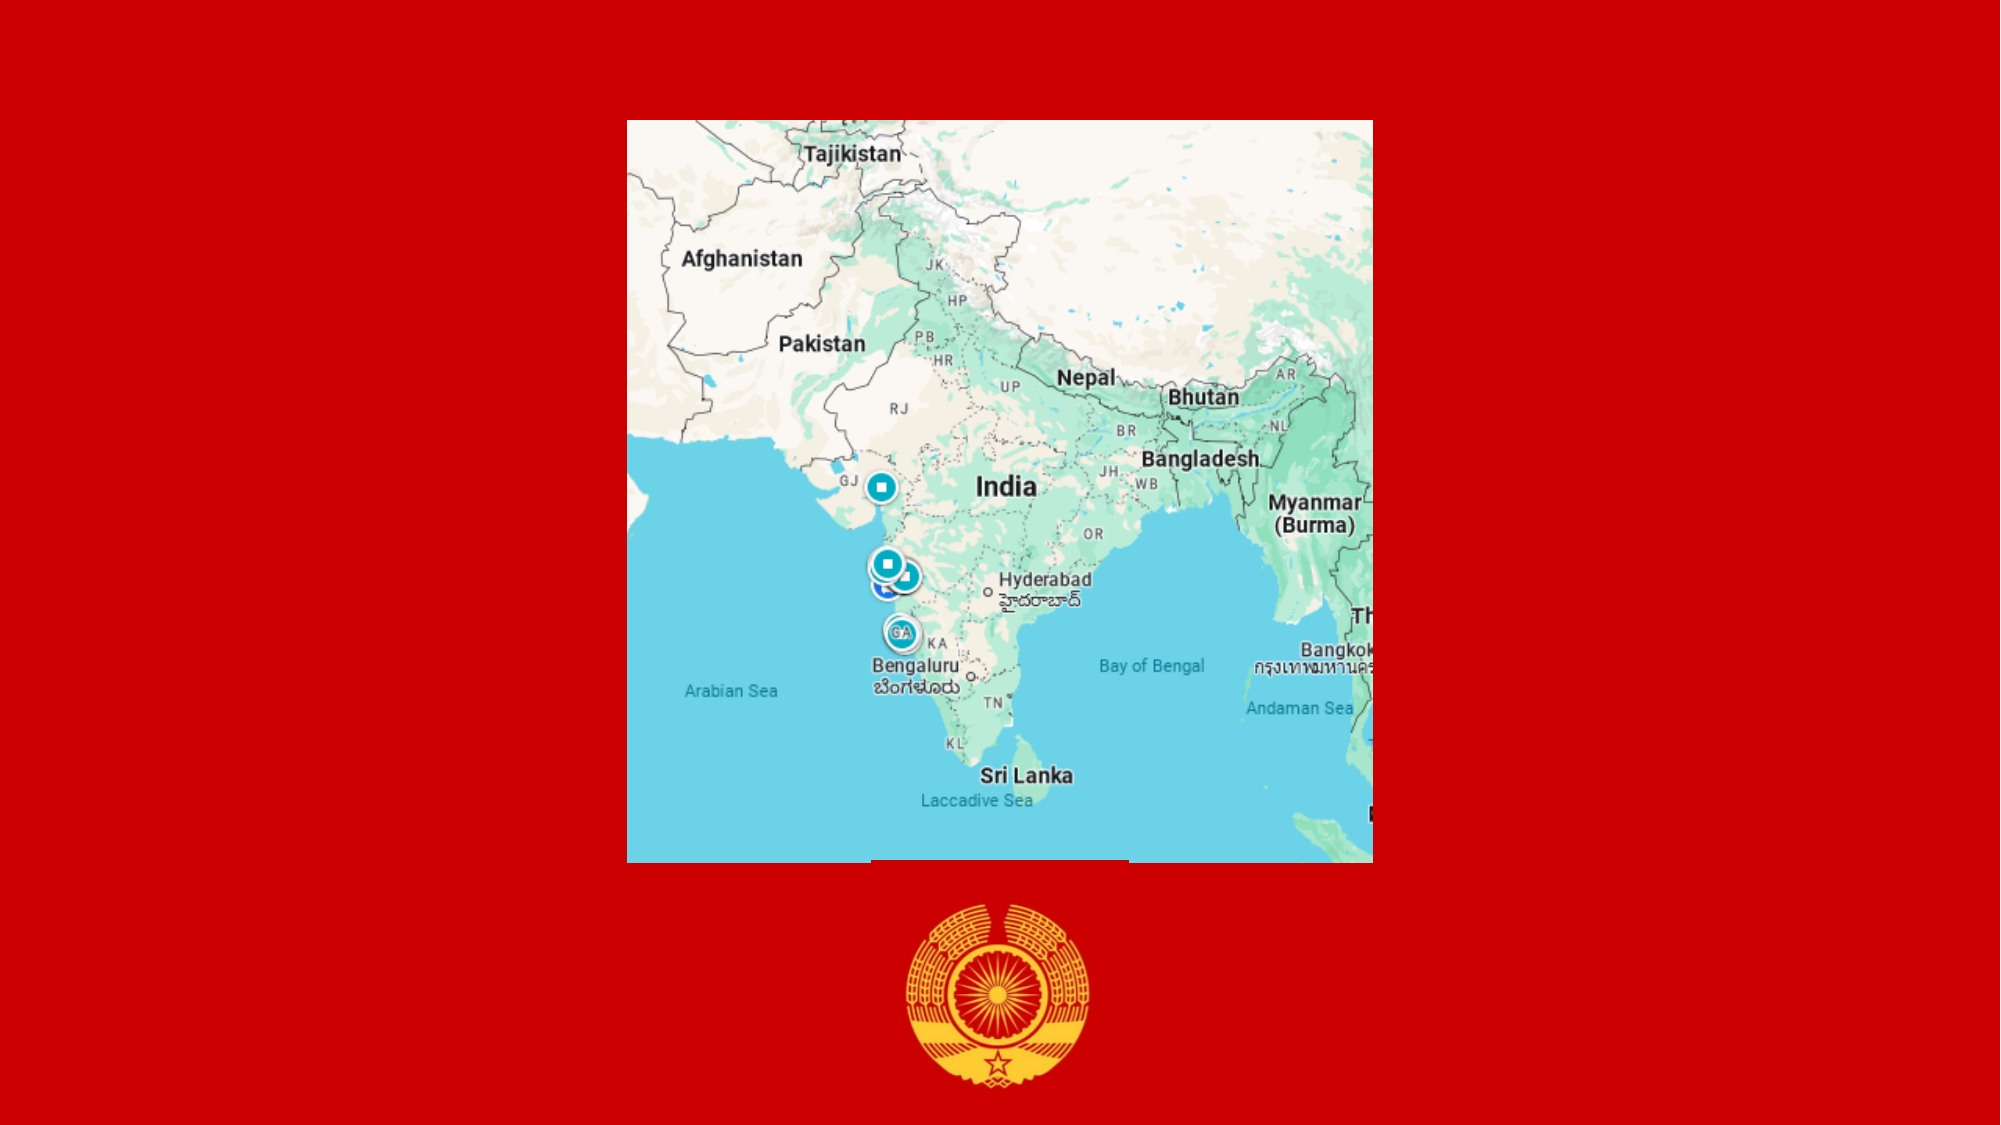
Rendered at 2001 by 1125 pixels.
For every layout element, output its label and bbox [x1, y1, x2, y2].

picture [627, 120, 1373, 1125]
text_box [804, 197, 1318, 760]
text_box [674, 184, 915, 466]
